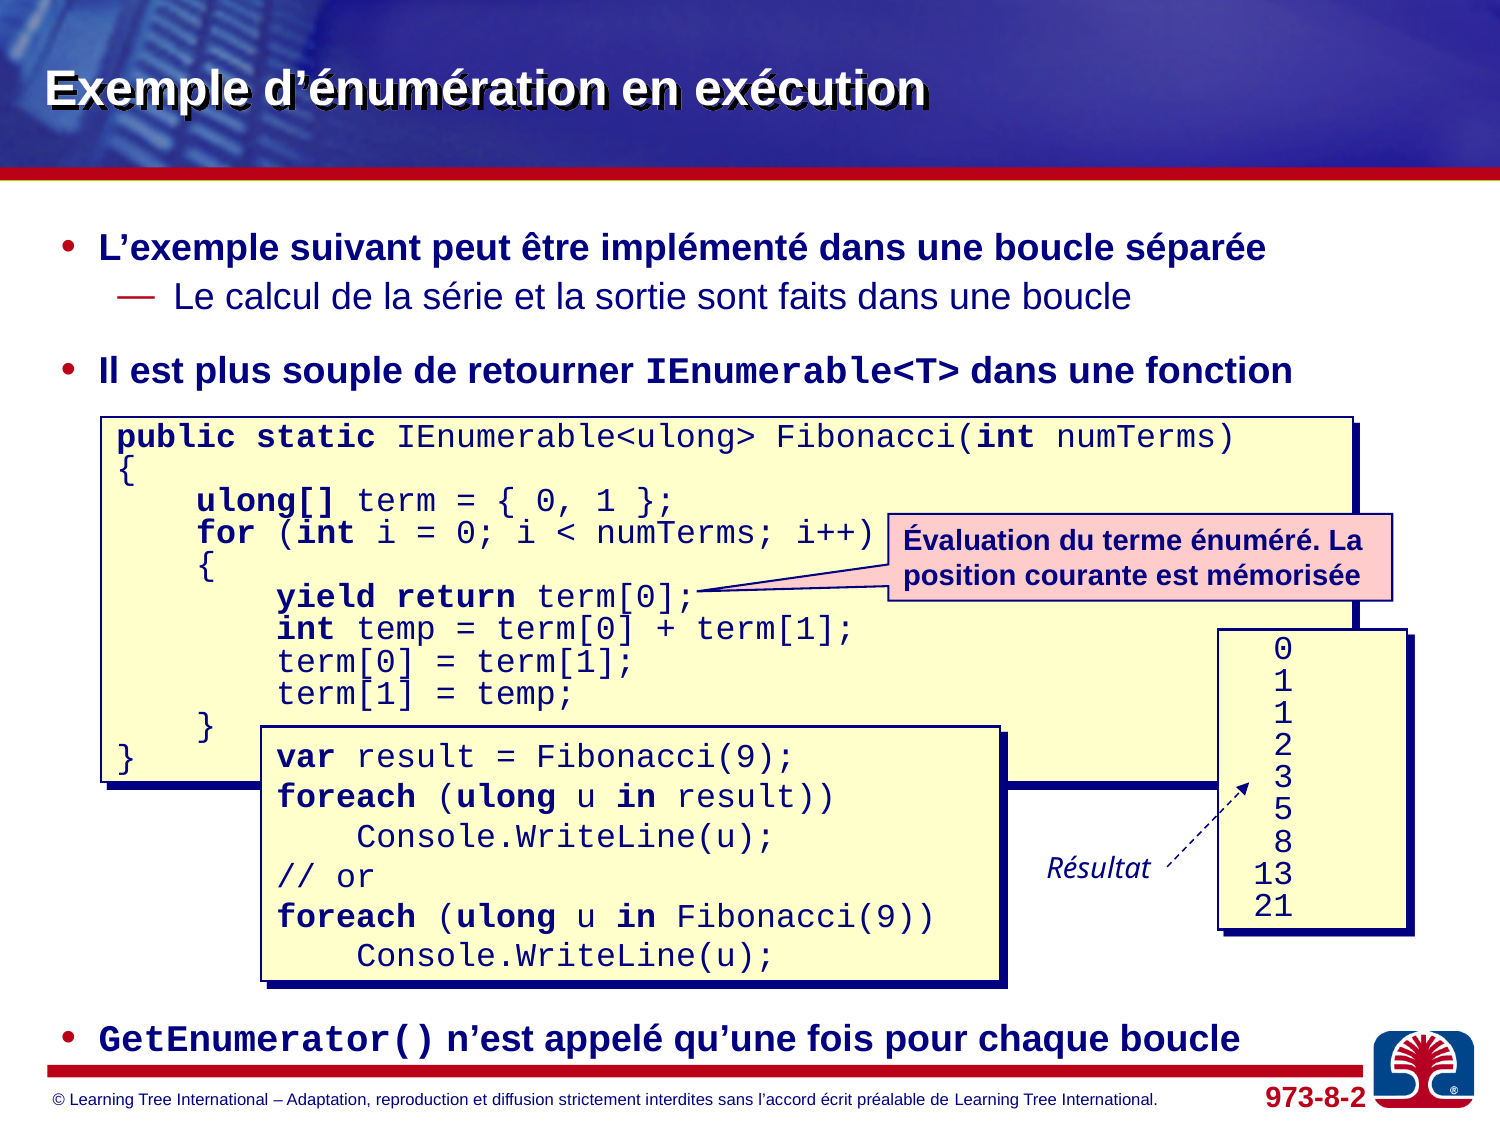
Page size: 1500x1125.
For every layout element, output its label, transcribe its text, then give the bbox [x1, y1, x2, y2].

text_box 0 1 1 2 3 5 8 13 21 [1218, 629, 1407, 930]
title Exemple d’énumération en exécution [29, 26, 1308, 146]
list L’exemple suivant peut être implémenté dans une boucle séparée Le calcul de la série et la sortie sont faits dans une boucle Il est plus souple de retourner IEnumerable<T> dans une fonction GetEnumerator() n’est appelé qu’une fois pour chaque boucle [45, 215, 1457, 1075]
text_box public static IEnumerable<ulong> Fibonacci(int numTerms) { ulong[] term = { 0, 1 }; for (int i = 0; i < numTerms; i++) { yield return term[0]; int temp = term[0] + term[1]; term[0] = term[1]; term[1] = temp; } } [101, 417, 1353, 782]
picture [1373, 1031, 1476, 1108]
text_box [1236, 782, 1250, 796]
picture [0, 0, 1500, 167]
text_box Résultat [1031, 841, 1184, 892]
text_box var result = Fibonacci(9); foreach (ulong u in result)) Console.WriteLine(u); // or foreach (ulong u in Fibonacci(9)) Console.WriteLine(u); [261, 726, 1000, 982]
text_box Évaluation du terme énuméré. La position courante est mémorisée [696, 513, 1393, 601]
